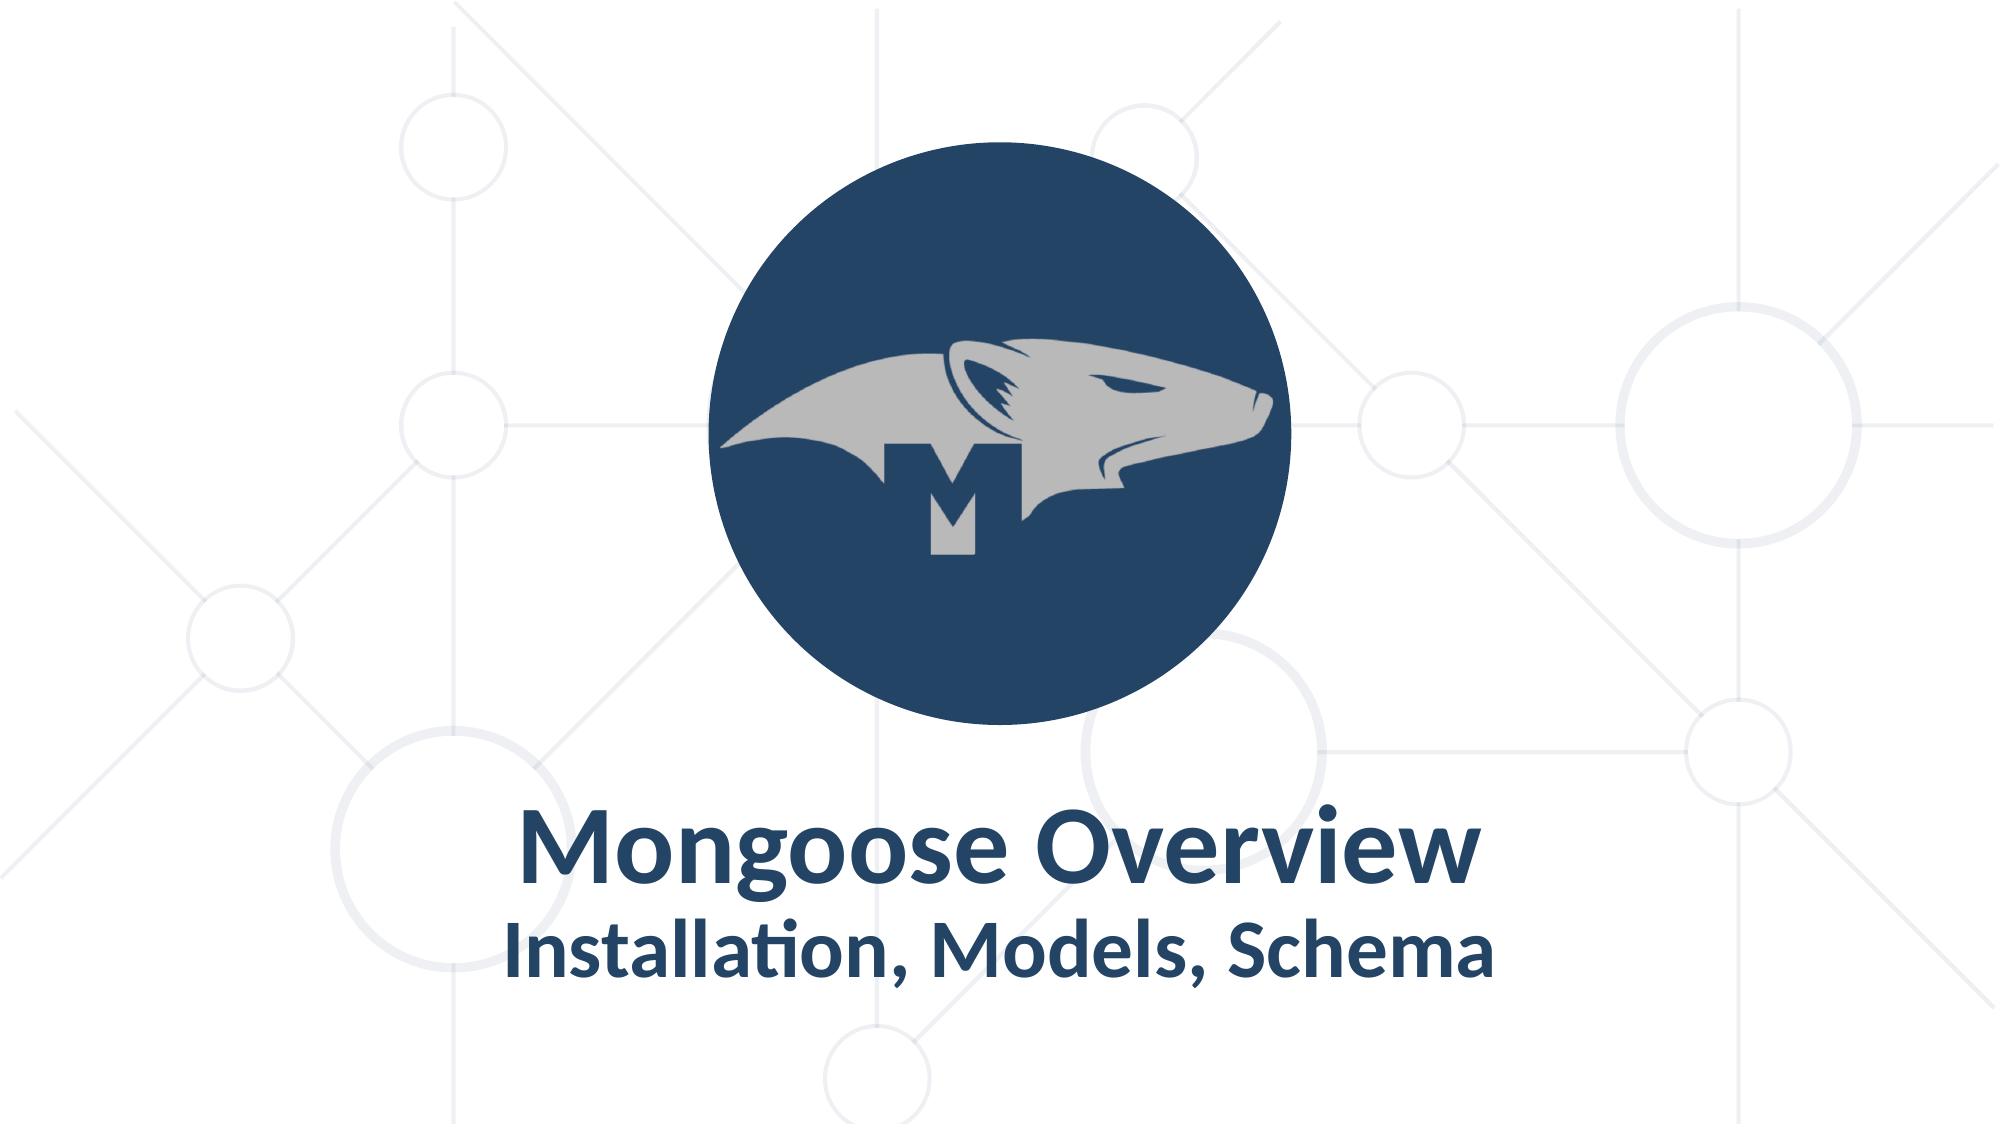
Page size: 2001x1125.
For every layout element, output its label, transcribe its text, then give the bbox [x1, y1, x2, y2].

list Mongoose Overview [100, 771, 1900, 898]
picture [707, 281, 1282, 560]
list Installation, Models, Schema [100, 900, 1900, 983]
